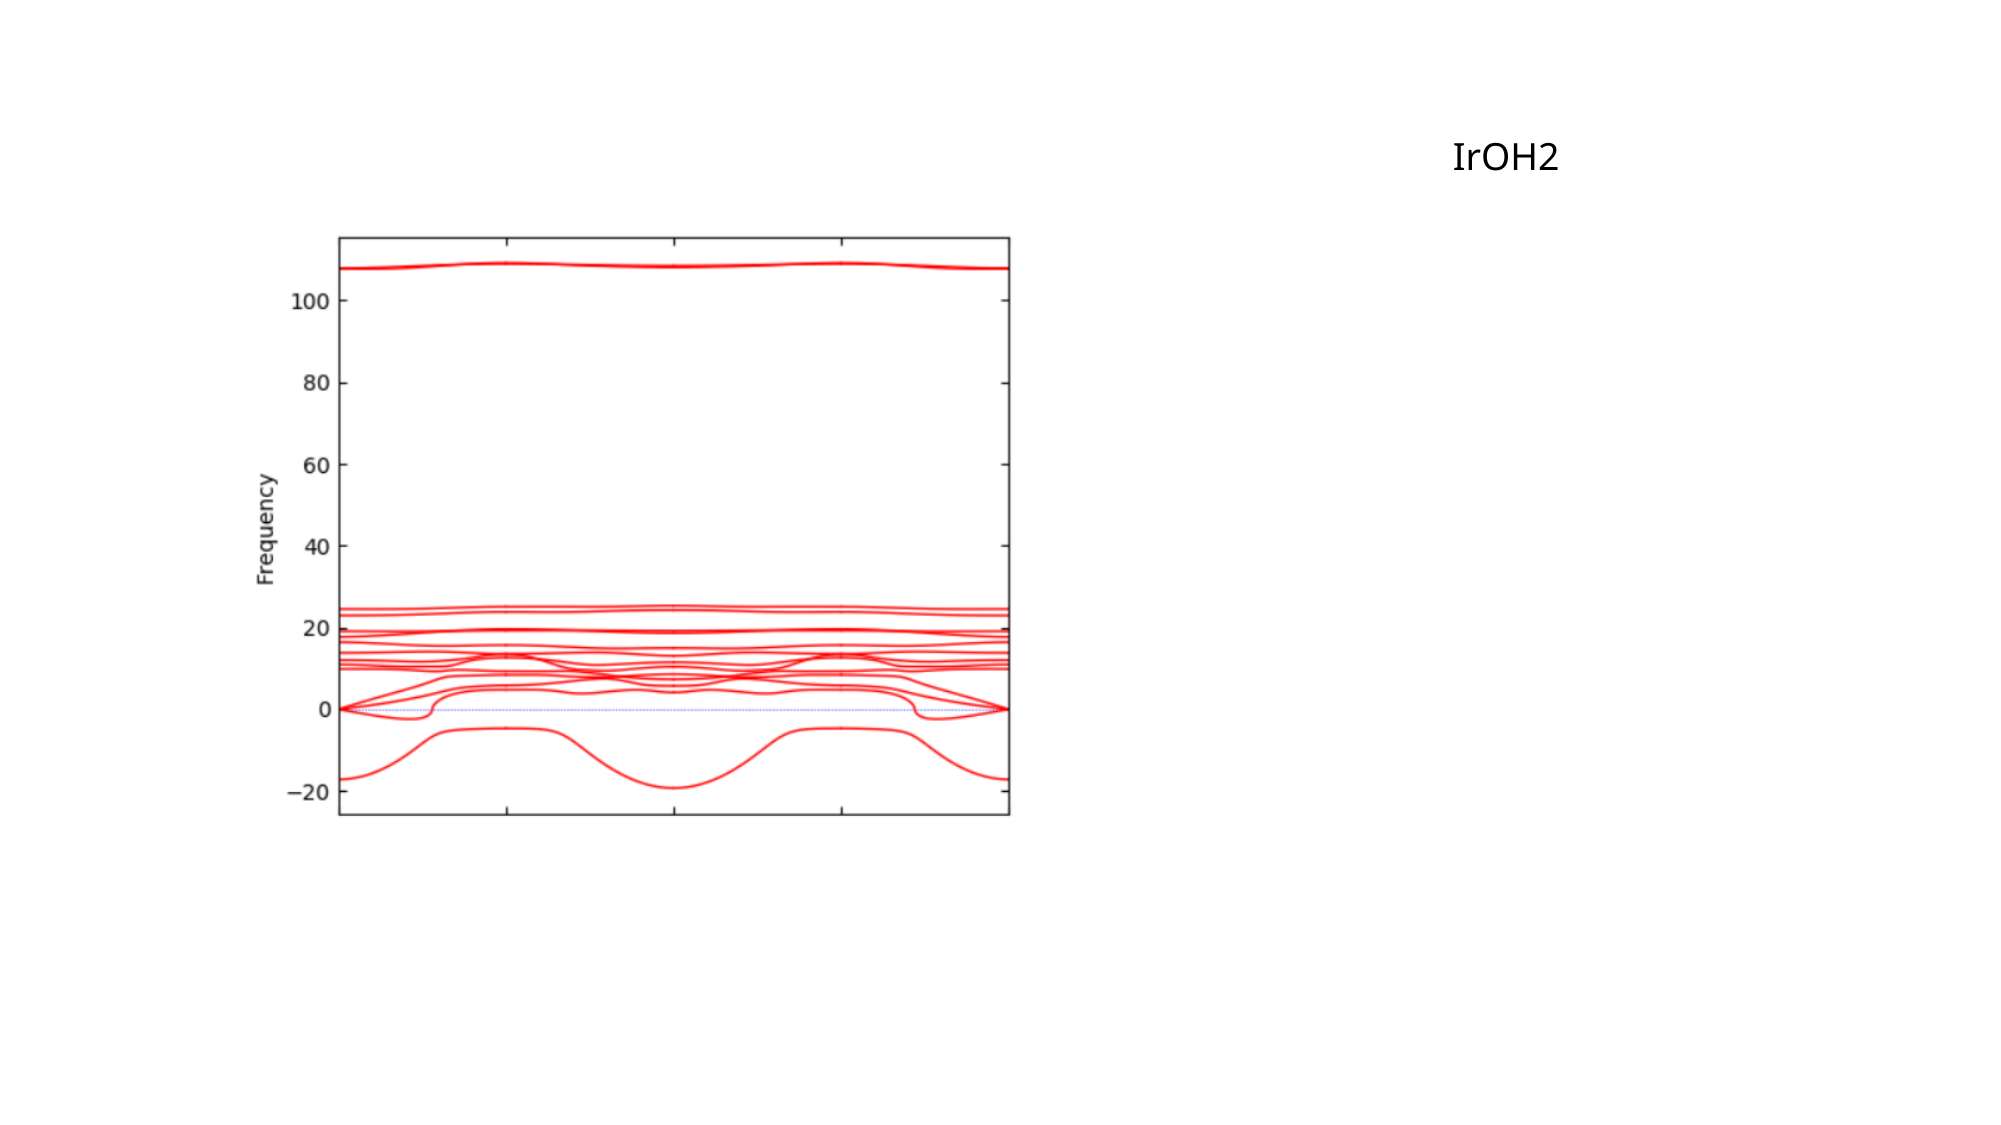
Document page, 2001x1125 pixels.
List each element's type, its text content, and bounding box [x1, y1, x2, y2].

text_box IrOH2 [1438, 125, 1686, 185]
picture [233, 223, 1043, 831]
